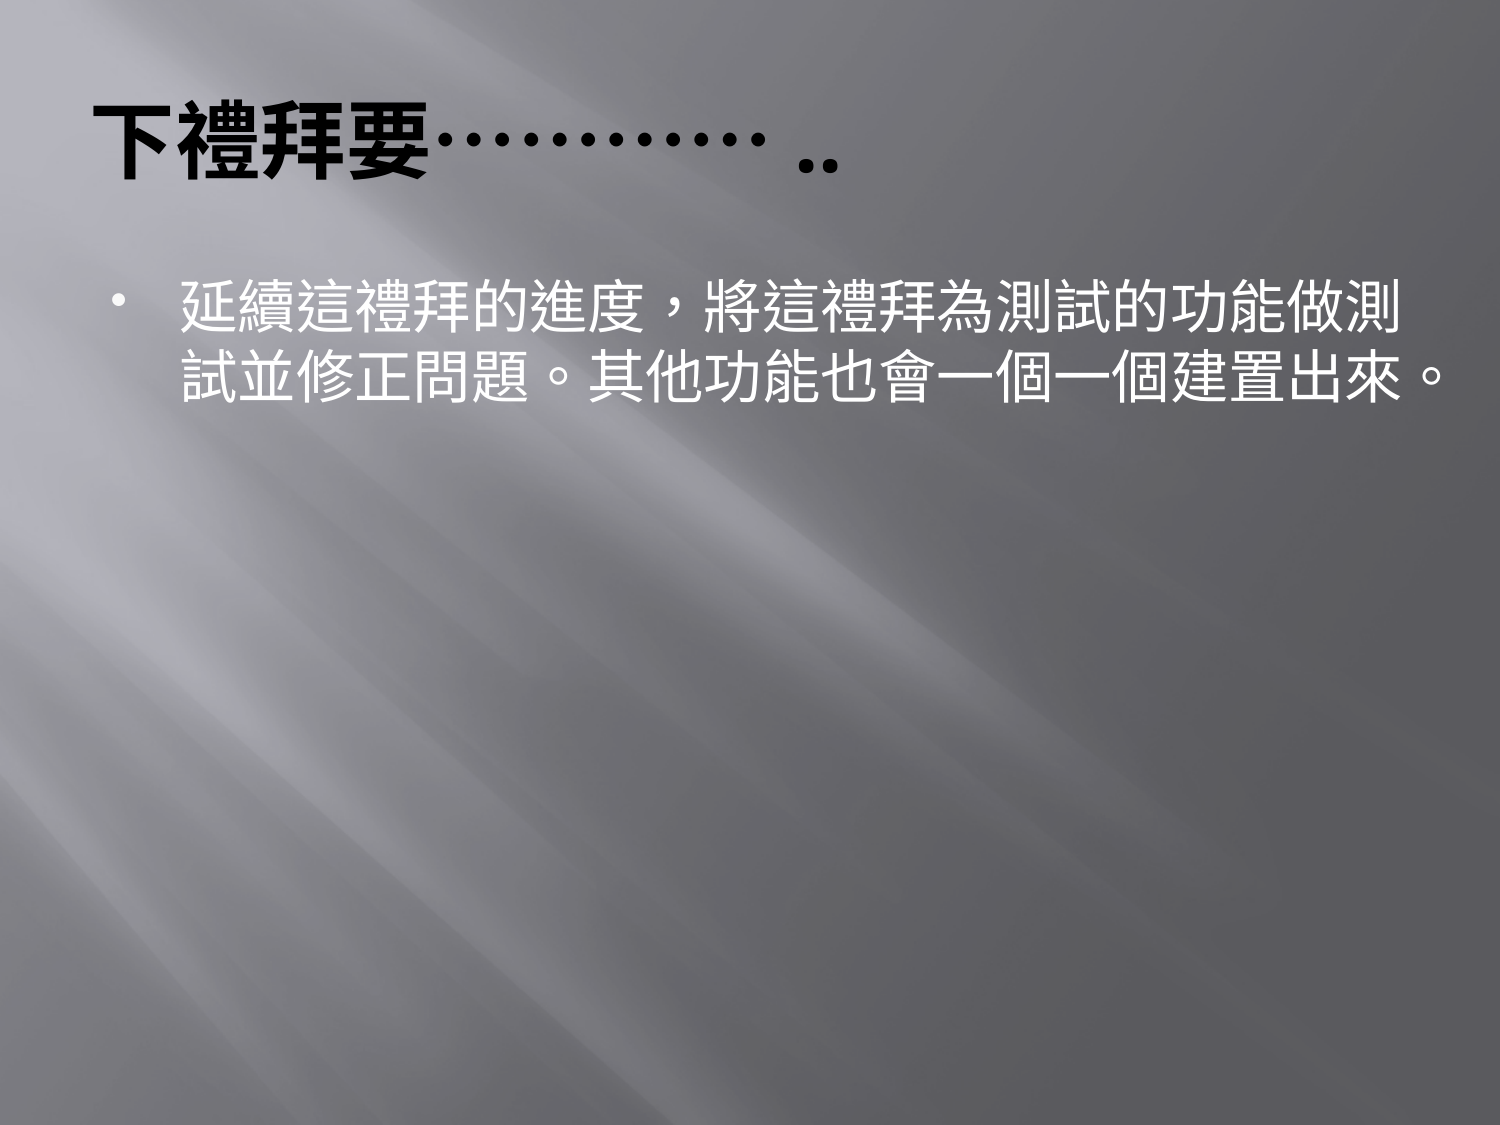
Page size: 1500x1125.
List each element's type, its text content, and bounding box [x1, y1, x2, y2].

list 延續這禮拜的進度，將這禮拜為測試的功能做測試並修正問題。其他功能也會一個一個建置出來。 [75, 262, 1459, 1035]
title 下禮拜要………….. [75, 45, 1425, 233]
